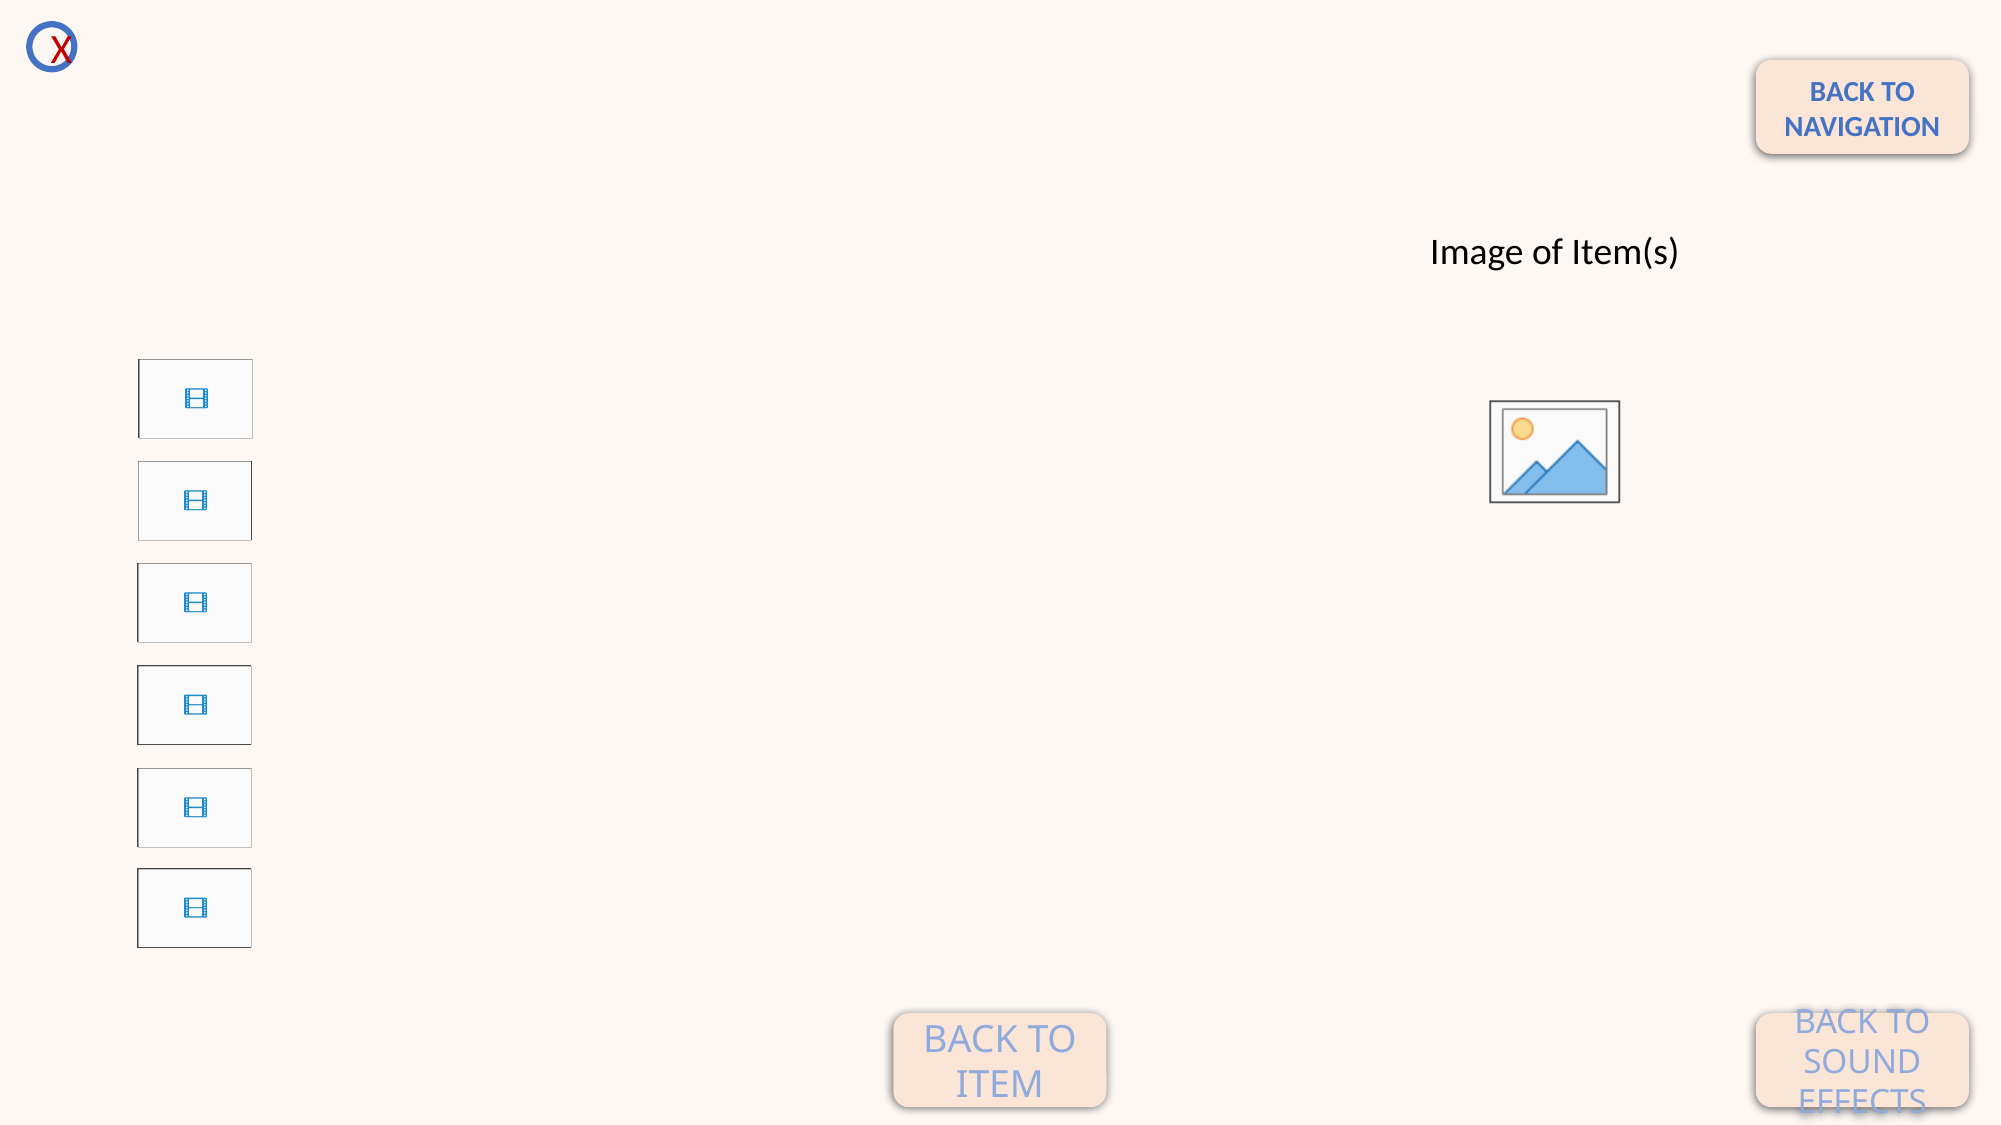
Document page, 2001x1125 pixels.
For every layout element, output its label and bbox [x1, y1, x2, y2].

picture [1322, 219, 1788, 685]
